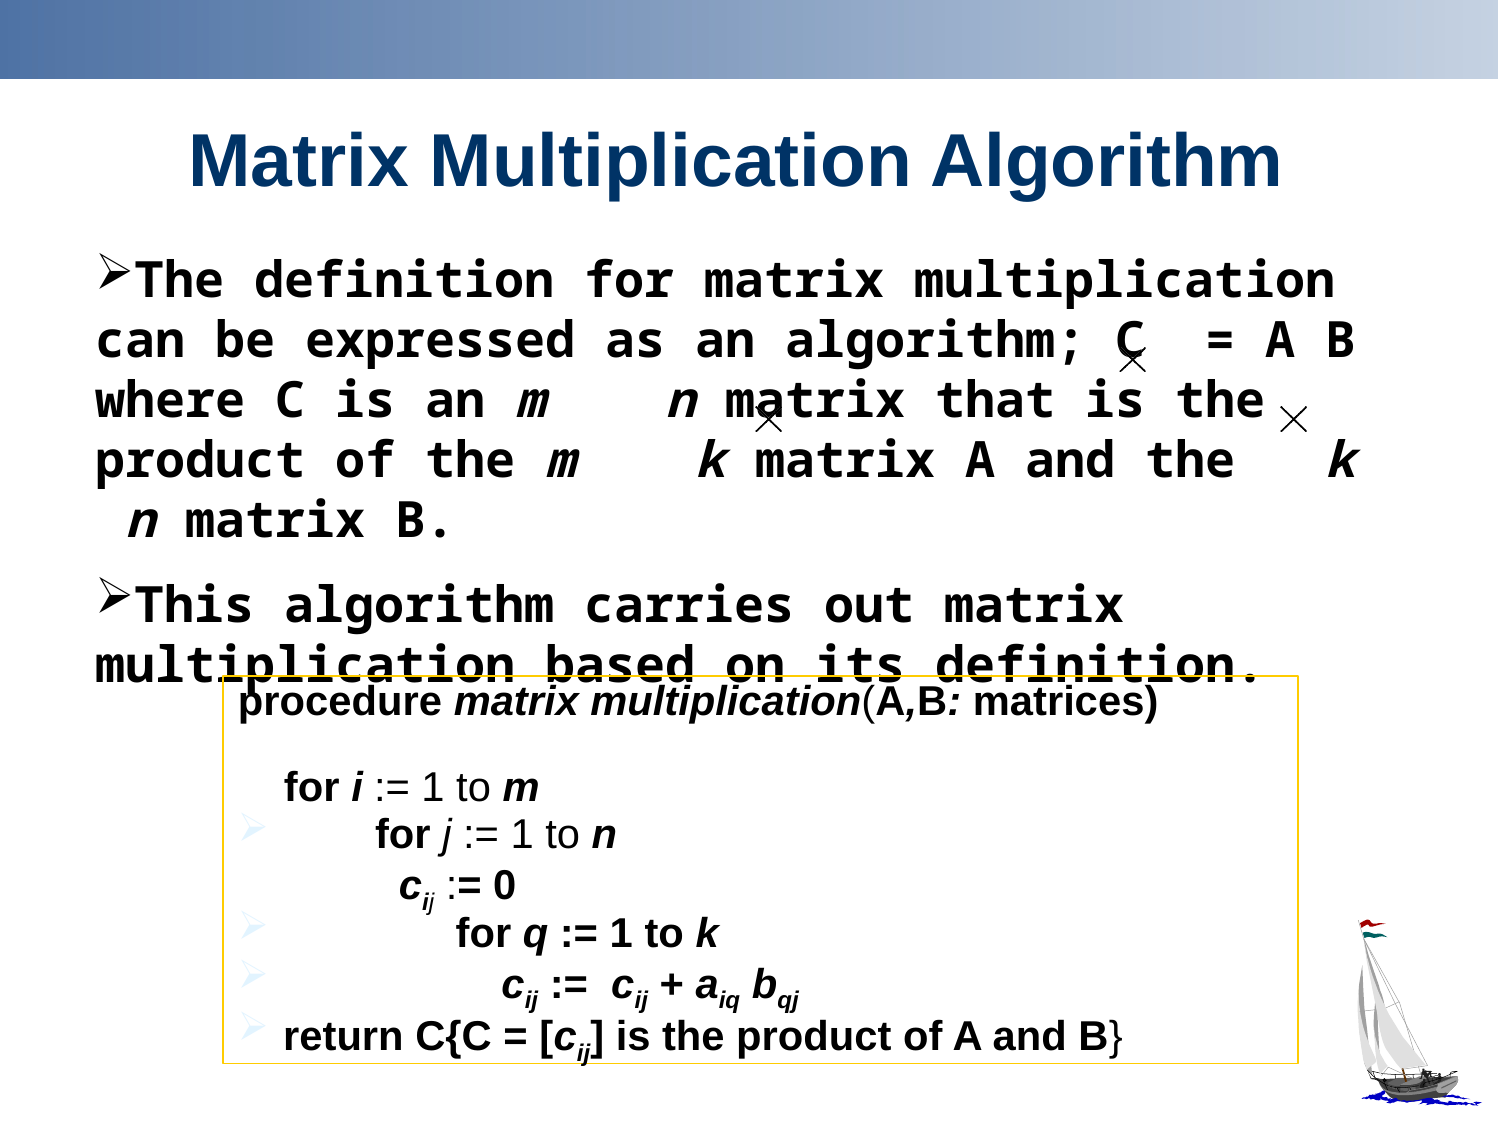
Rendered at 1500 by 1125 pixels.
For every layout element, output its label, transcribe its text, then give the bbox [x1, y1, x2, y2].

picture [1280, 406, 1307, 433]
picture [755, 406, 782, 433]
picture [0, 0, 1500, 79]
picture [1119, 346, 1146, 373]
list The definition for matrix multiplication can be expressed as an algorithm; C = A B where C is an m n matrix that is the product of the m k matrix A and the k n matrix B. This algorithm carries out matrix multiplication based on its definition. [80, 239, 1431, 983]
title Matrix Multiplication Algorithm [61, 103, 1412, 292]
text_box procedure matrix multiplication(A,B: matrices) for i := 1 to m for j := 1 to n cij := 0 for q := 1 to k cij := cij + aiq bqj return C{C = [cij] is the product of A and B} [223, 676, 1299, 1064]
